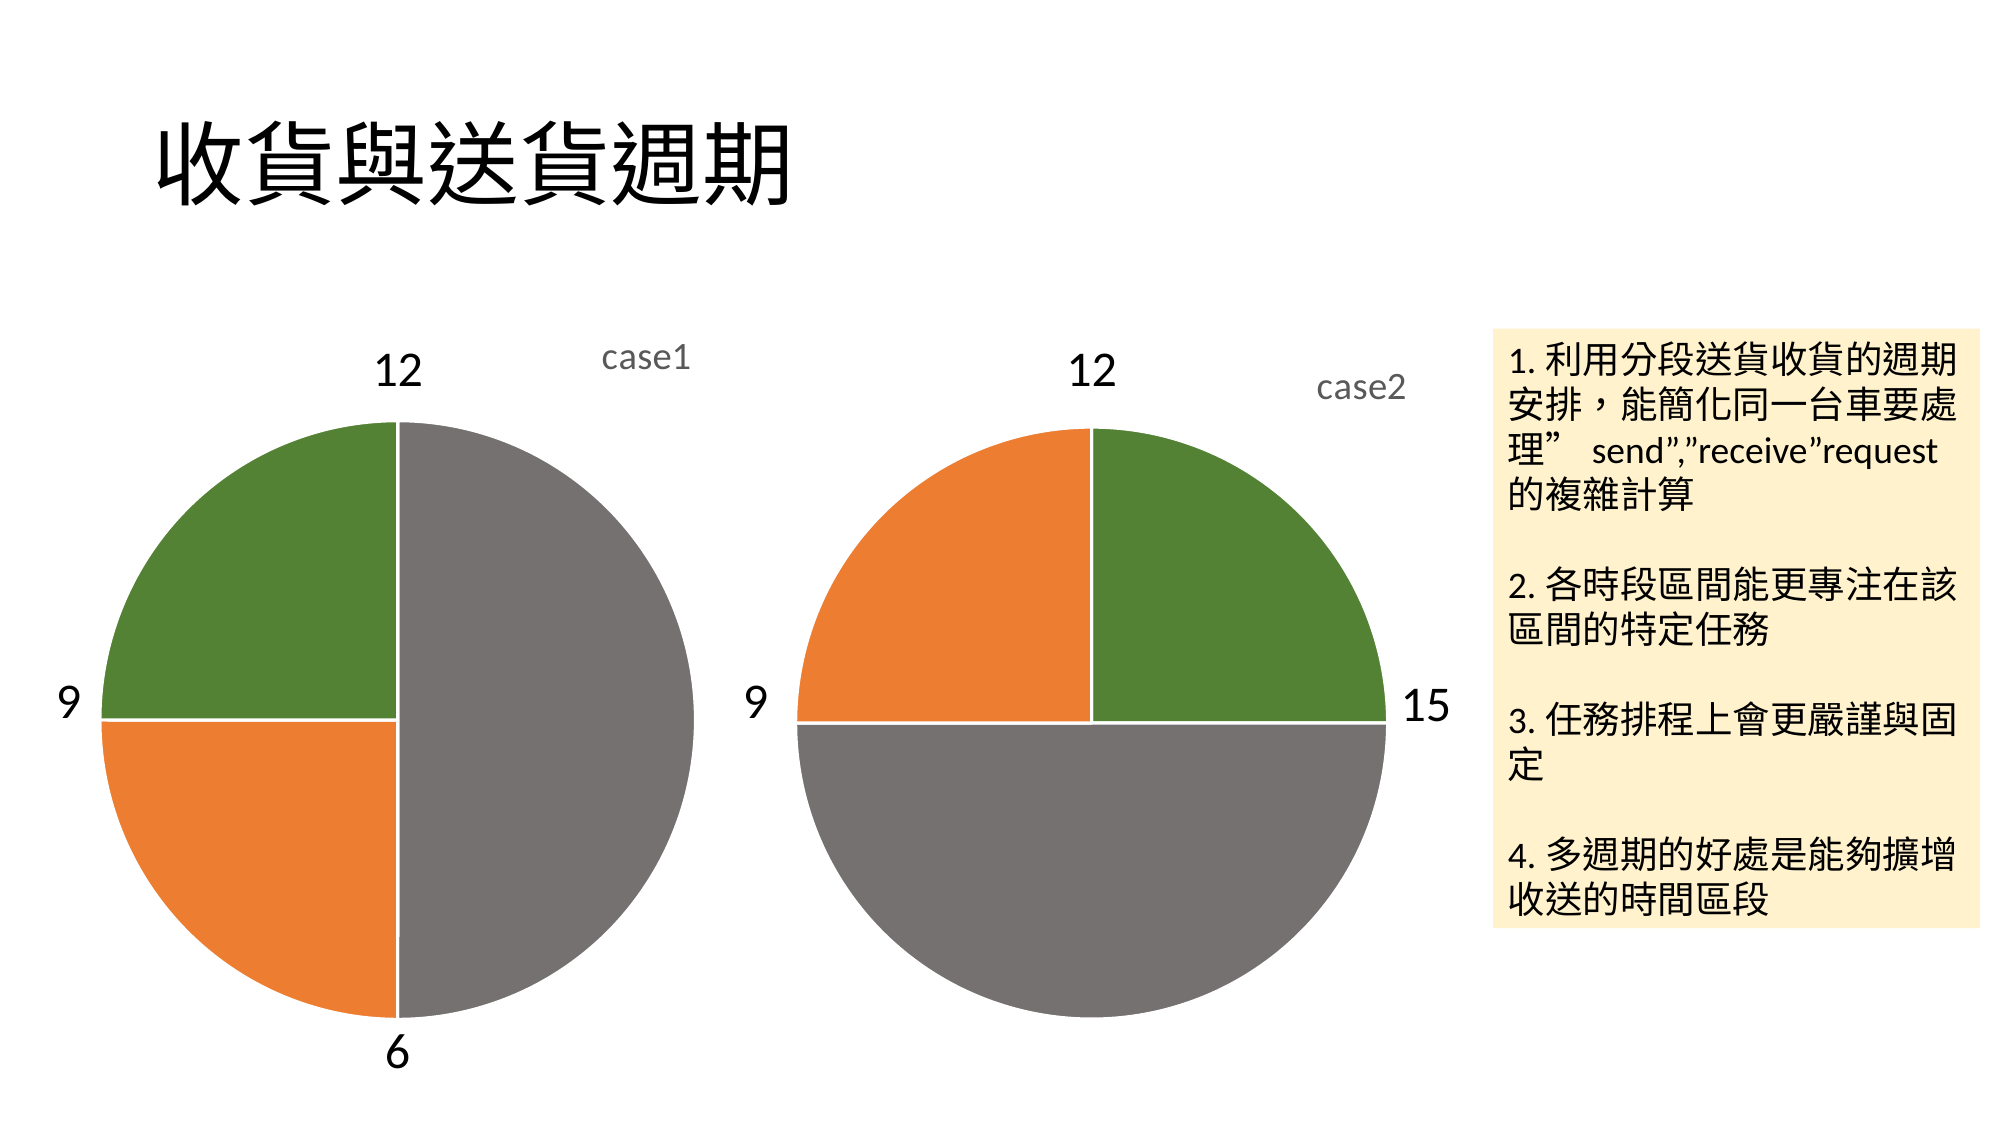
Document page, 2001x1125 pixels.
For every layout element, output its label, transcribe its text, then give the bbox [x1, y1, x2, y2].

title 收貨與送貨週期 [137, 59, 1863, 278]
text_box 6 [369, 1043, 426, 1087]
text_box 1.利用分段送貨收貨的週期 安排，能簡化同一台車要處理”send”,”receive”request的複雜計算 2.各時段區間能更專注在該區間的特定任務 3.任務排程上會更嚴謹與固定 4.多週期的好處是能夠擴增收送的時間區段 [1493, 328, 1980, 929]
text_box 15 [1426, 664, 1467, 740]
chart [757, 328, 1426, 1034]
chart [40, 328, 699, 1043]
text_box 9 [727, 661, 757, 737]
